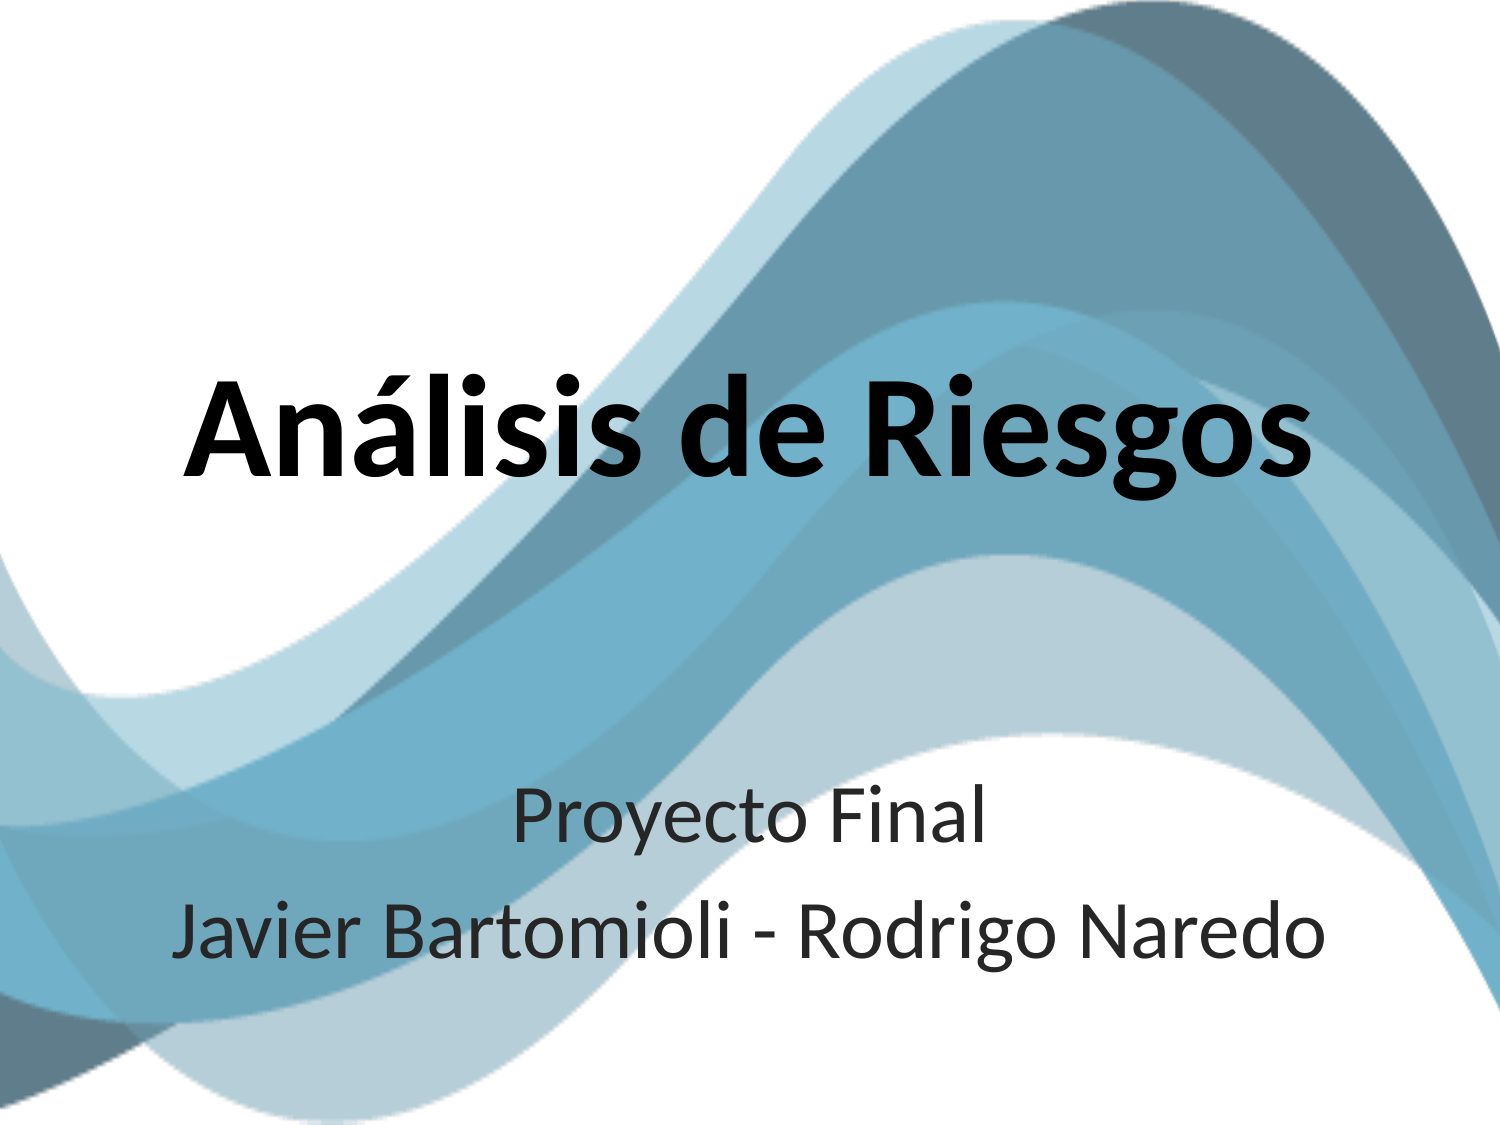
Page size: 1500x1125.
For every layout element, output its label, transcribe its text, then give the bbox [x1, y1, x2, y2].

title Análisis de Riesgos [51, 296, 1449, 541]
subtitle Proyecto Final Javier Bartomioli - Rodrigo Naredo [135, 751, 1365, 1039]
